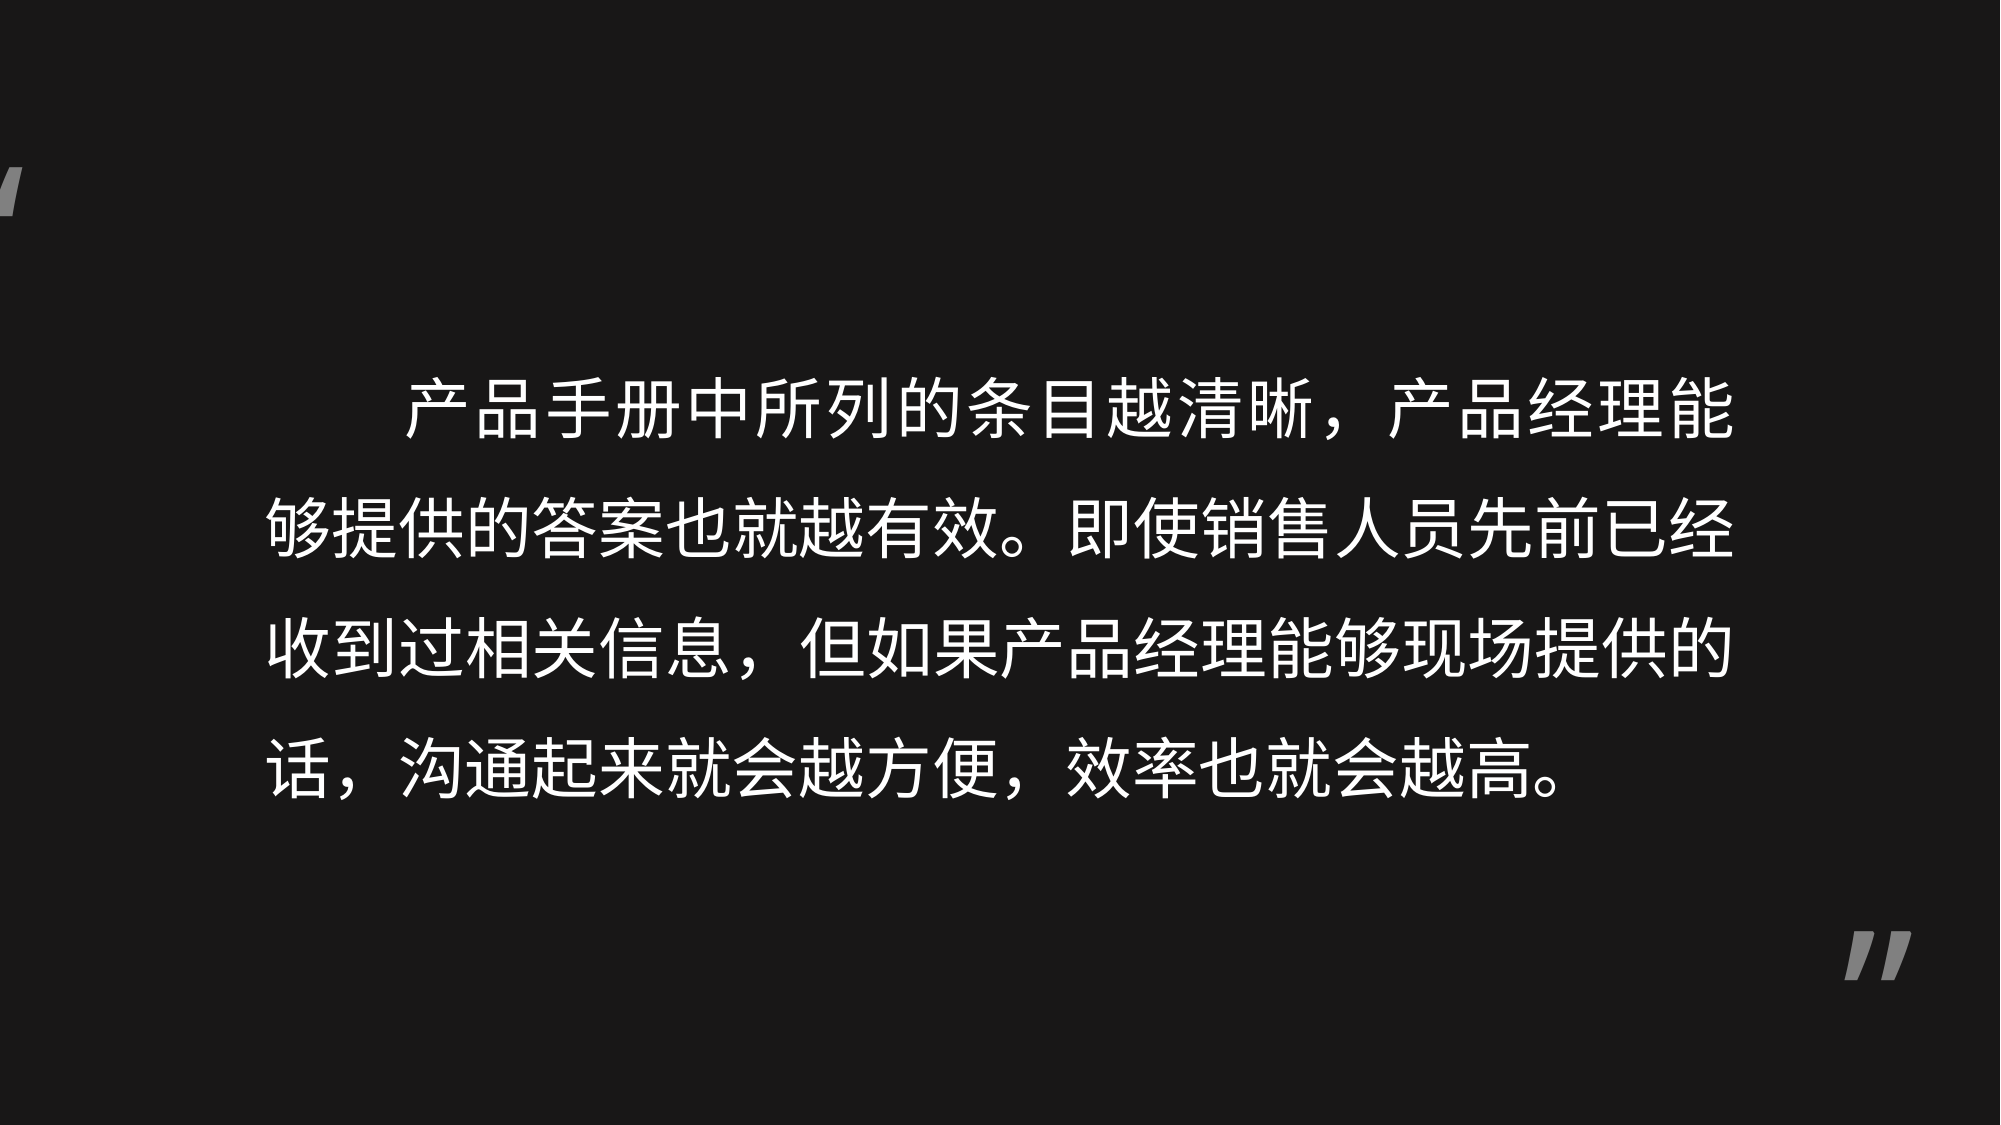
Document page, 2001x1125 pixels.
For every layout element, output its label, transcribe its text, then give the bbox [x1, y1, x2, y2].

text_box “ [0, 102, 111, 358]
text_box 产品手册中所列的条目越清晰，产品经理能够提供的答案也就越有效。即使销售人员先前已经收到过相关信息，但如果产品经理能够现场提供的话，沟通起来就会越方便，效率也就会越高。 [249, 319, 1750, 815]
text_box ” [1827, 867, 2000, 1123]
